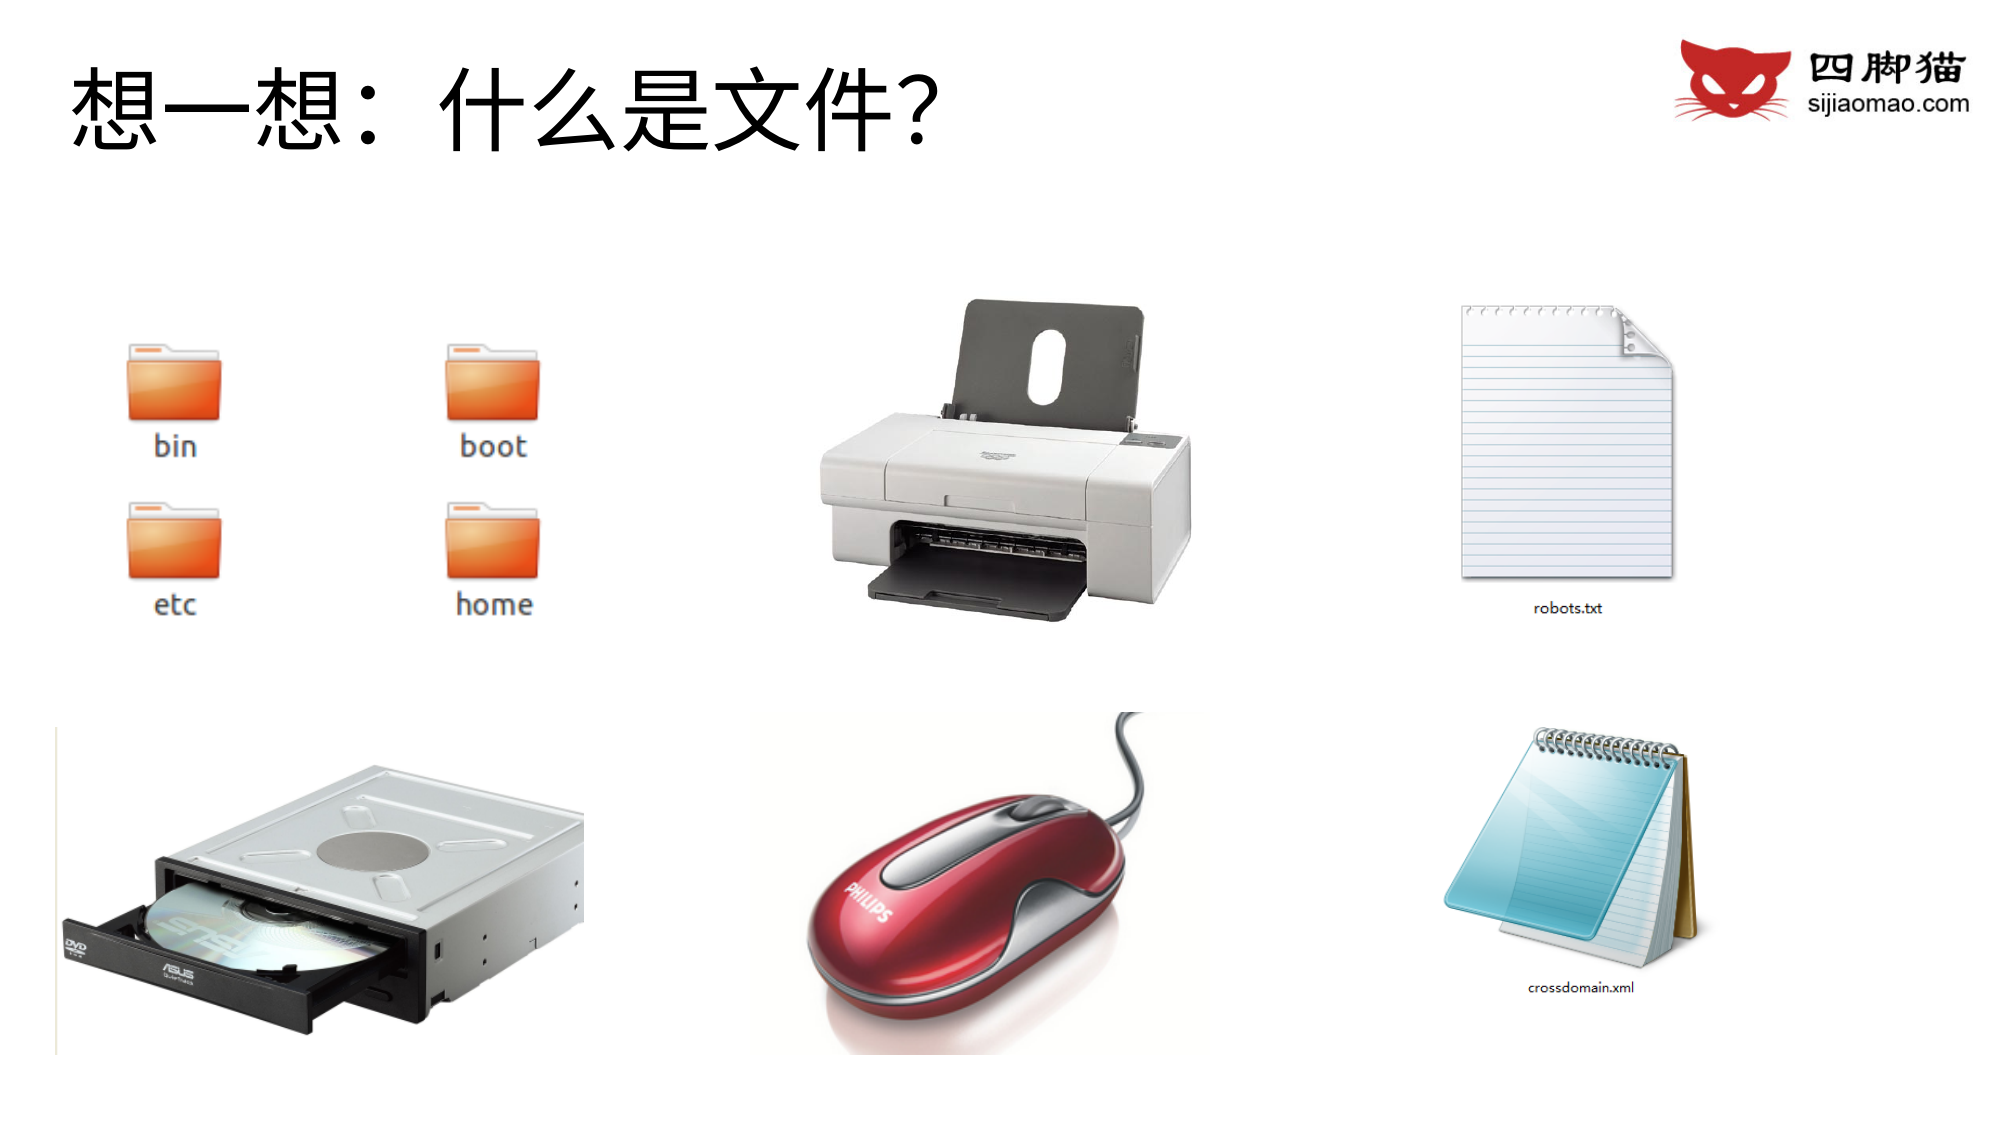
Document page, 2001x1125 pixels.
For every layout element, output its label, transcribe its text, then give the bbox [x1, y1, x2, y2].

picture [750, 712, 1210, 1055]
picture [1436, 291, 1722, 622]
picture [78, 326, 608, 632]
picture [1673, 32, 1981, 130]
picture [1436, 712, 1722, 1001]
picture [810, 291, 1207, 635]
picture [54, 727, 584, 1055]
title 想一想：什么是文件？ [55, 34, 1544, 196]
